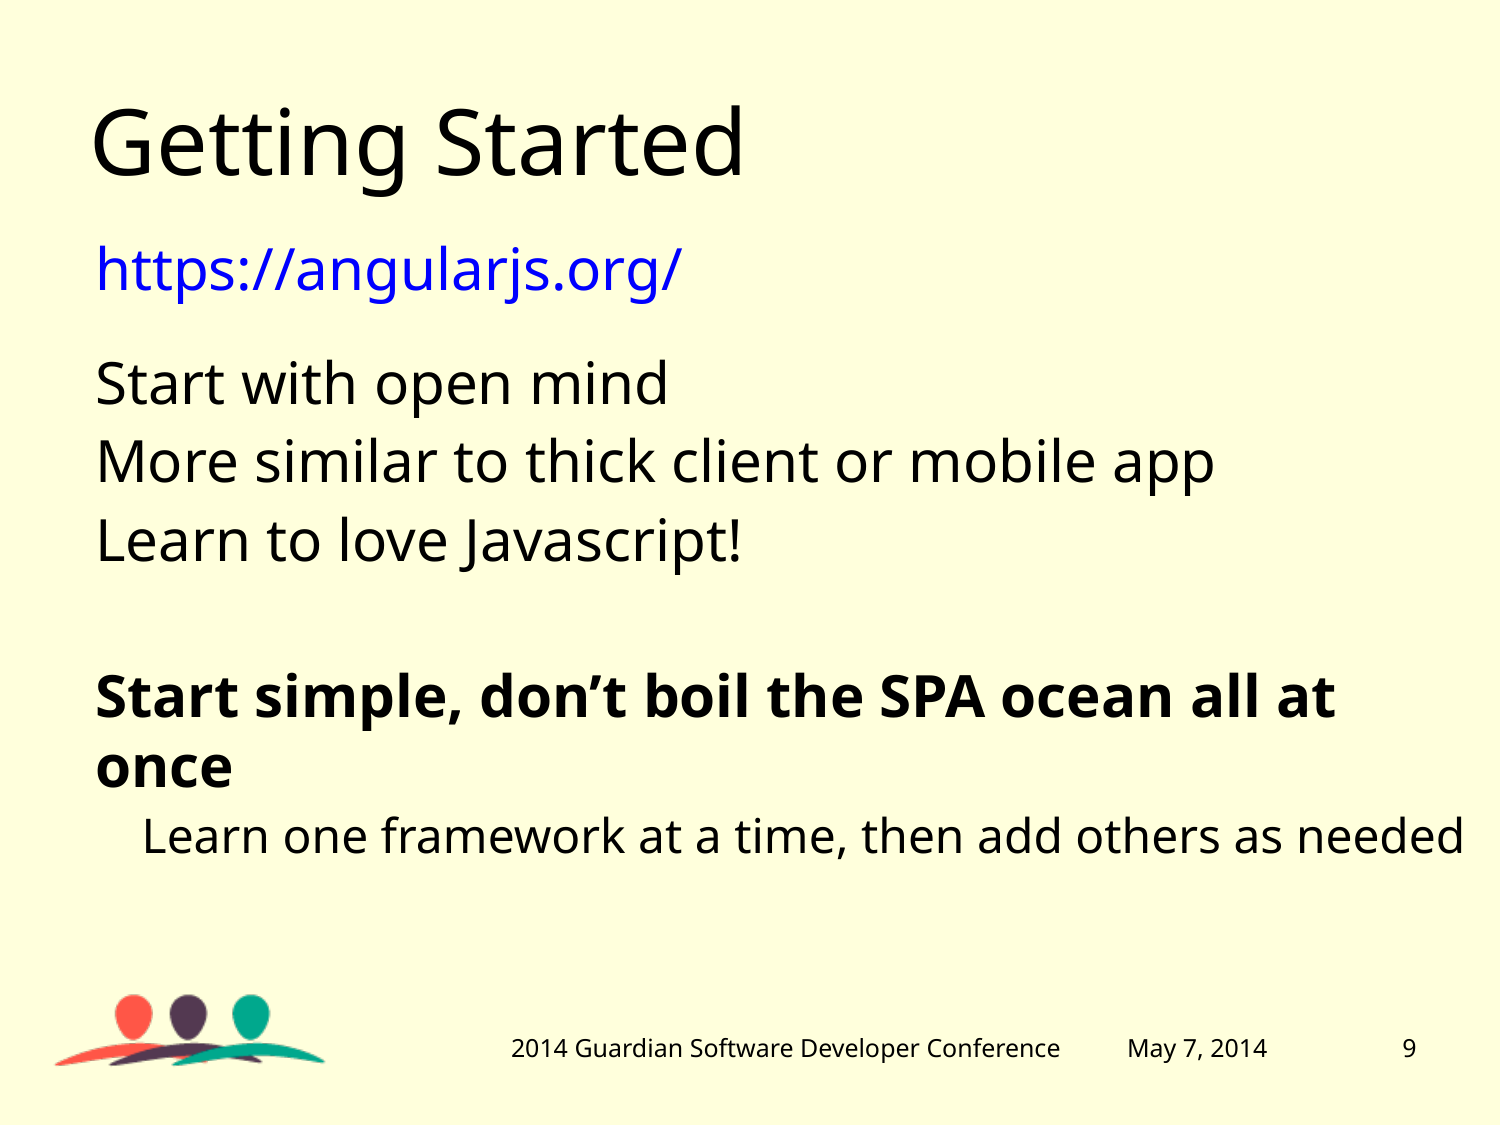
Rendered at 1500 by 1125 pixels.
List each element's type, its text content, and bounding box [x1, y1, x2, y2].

list https://angularjs.org/ Start with open mind More similar to thick client or mobile app Learn to love Javascript! Start simple, don’t boil the SPA ocean all at once Learn one framework at a time, then add others as needed [62, 224, 1488, 968]
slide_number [1113, 1025, 1387, 1085]
title Getting Started [75, 45, 1425, 233]
slide_number 9 [1387, 1025, 1488, 1085]
footer 2014 Guardian Software Developer Conference [496, 1025, 1113, 1085]
picture [37, 962, 352, 1094]
